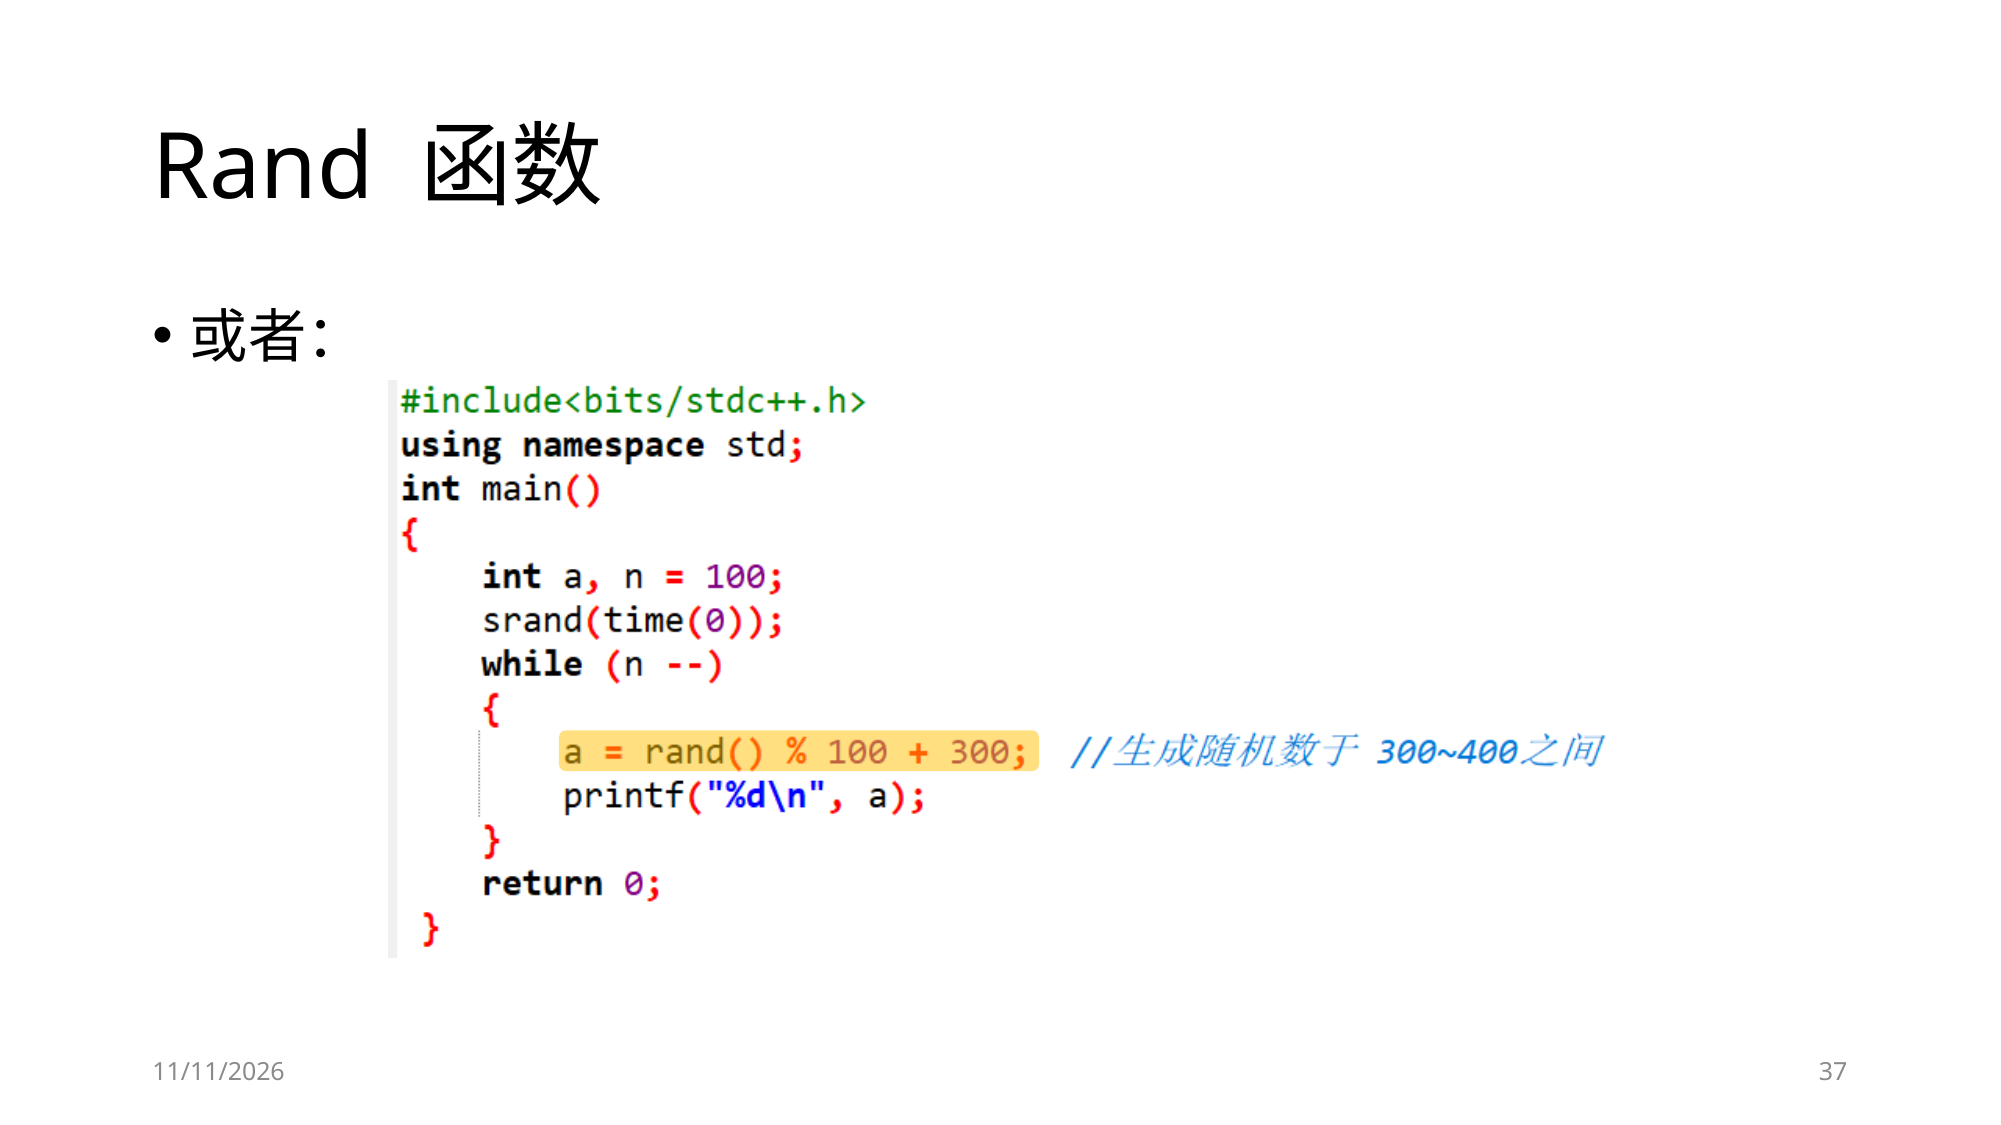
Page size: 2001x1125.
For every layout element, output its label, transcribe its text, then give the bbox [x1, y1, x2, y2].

picture [388, 380, 1612, 958]
slide_number 37 [1412, 1042, 1863, 1103]
title Rand 函数 [137, 59, 1863, 278]
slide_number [137, 1042, 588, 1103]
list 或者： [137, 299, 1863, 1014]
